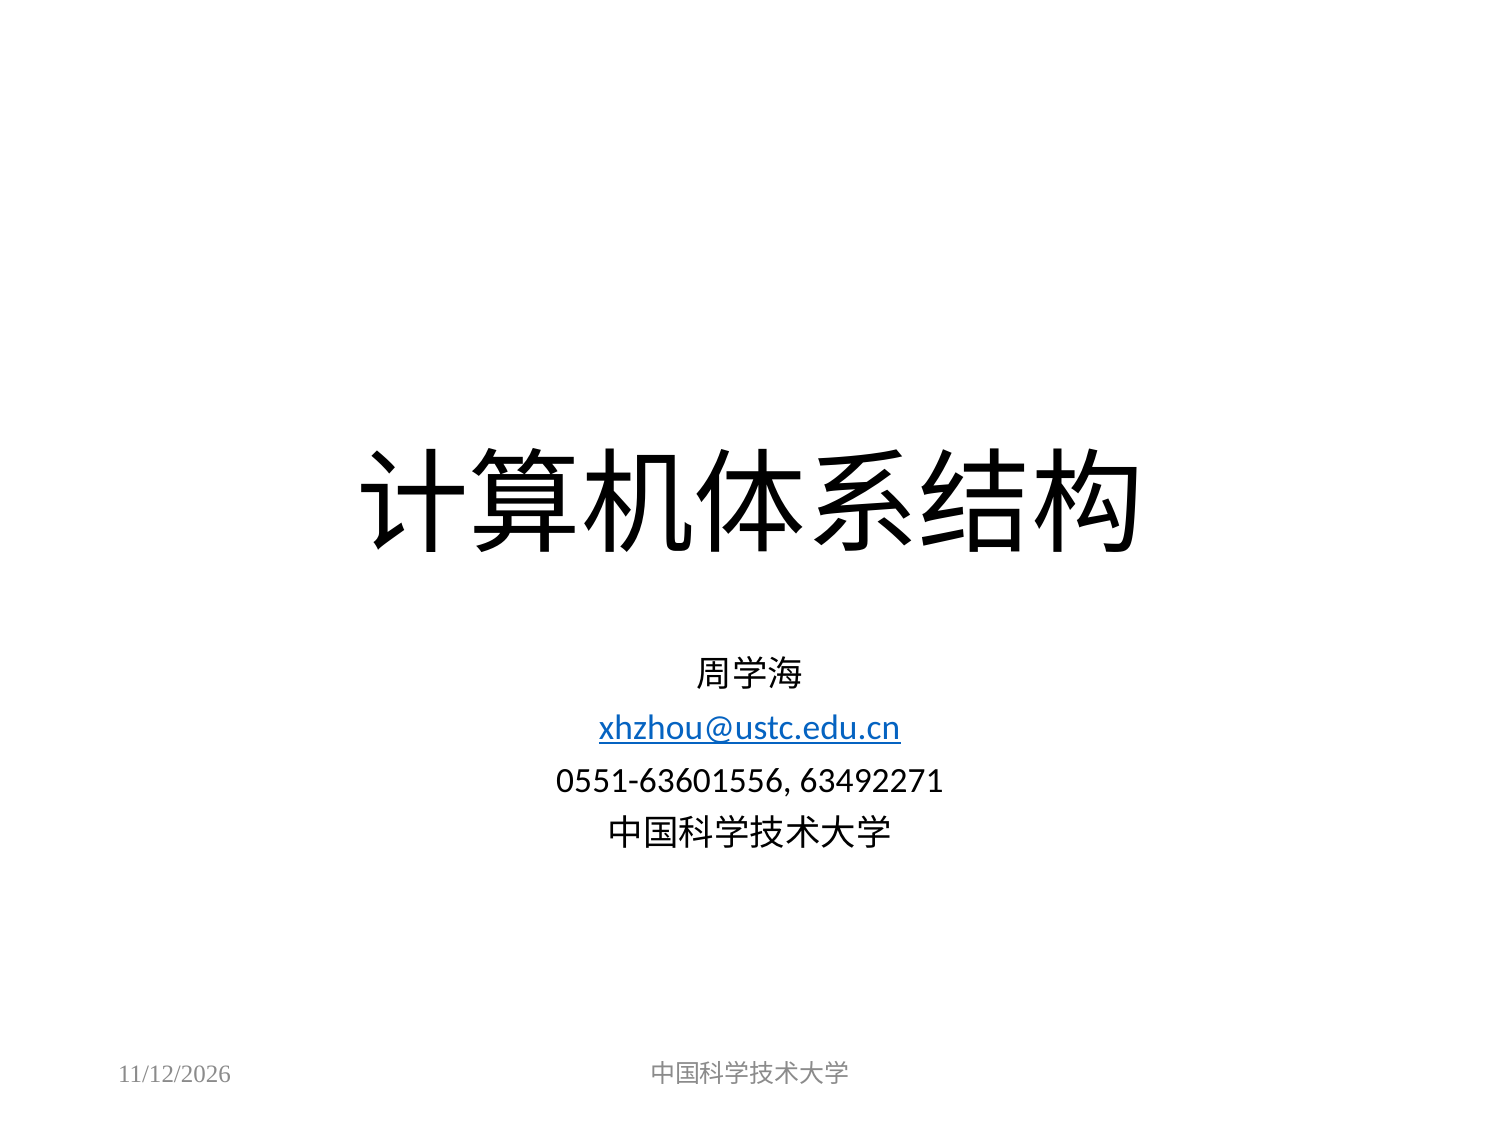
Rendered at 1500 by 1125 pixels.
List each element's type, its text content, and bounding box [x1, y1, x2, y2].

footer 中国科学技术大学 [496, 1042, 1004, 1103]
subtitle 周学海 xhzhou@ustc.edu.cn 0551-63601556, 63492271 中国科学技术大学 [187, 590, 1313, 863]
title 计算机体系结构 [112, 184, 1388, 576]
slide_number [103, 1042, 441, 1103]
